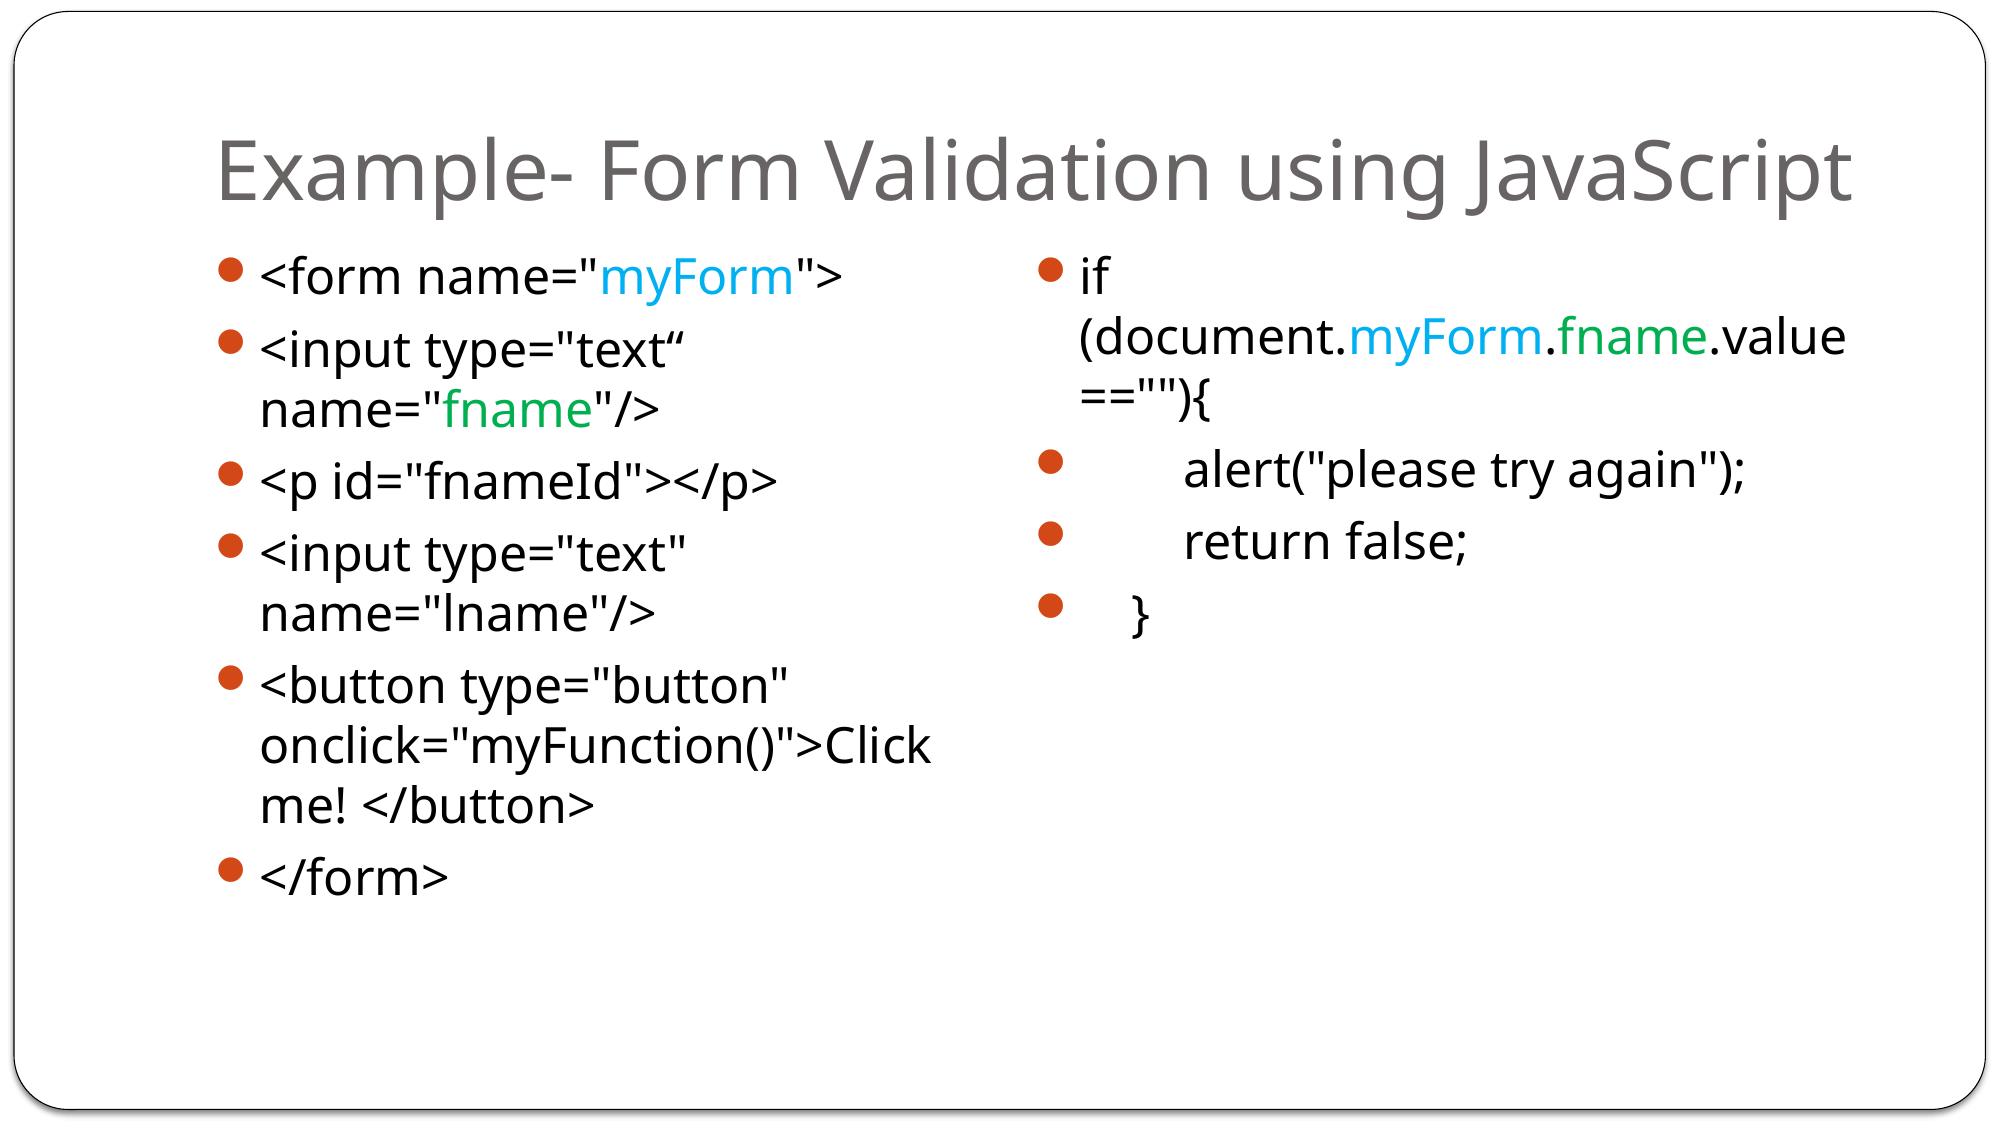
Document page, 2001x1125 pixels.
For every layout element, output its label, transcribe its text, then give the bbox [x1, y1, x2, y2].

list <form name="myForm"> <input type="text“ name="fname"/> <p id="fnameId"></p> <input type="text" name="lname"/> <button type="button" onclick="myFunction()">Click me! </button> </form> [200, 237, 1020, 988]
title Example- Form Validation using JavaScript [200, 45, 1900, 233]
list if (document.myForm.fname.value ==""){ alert("please try again"); return false; } [1020, 237, 1900, 988]
